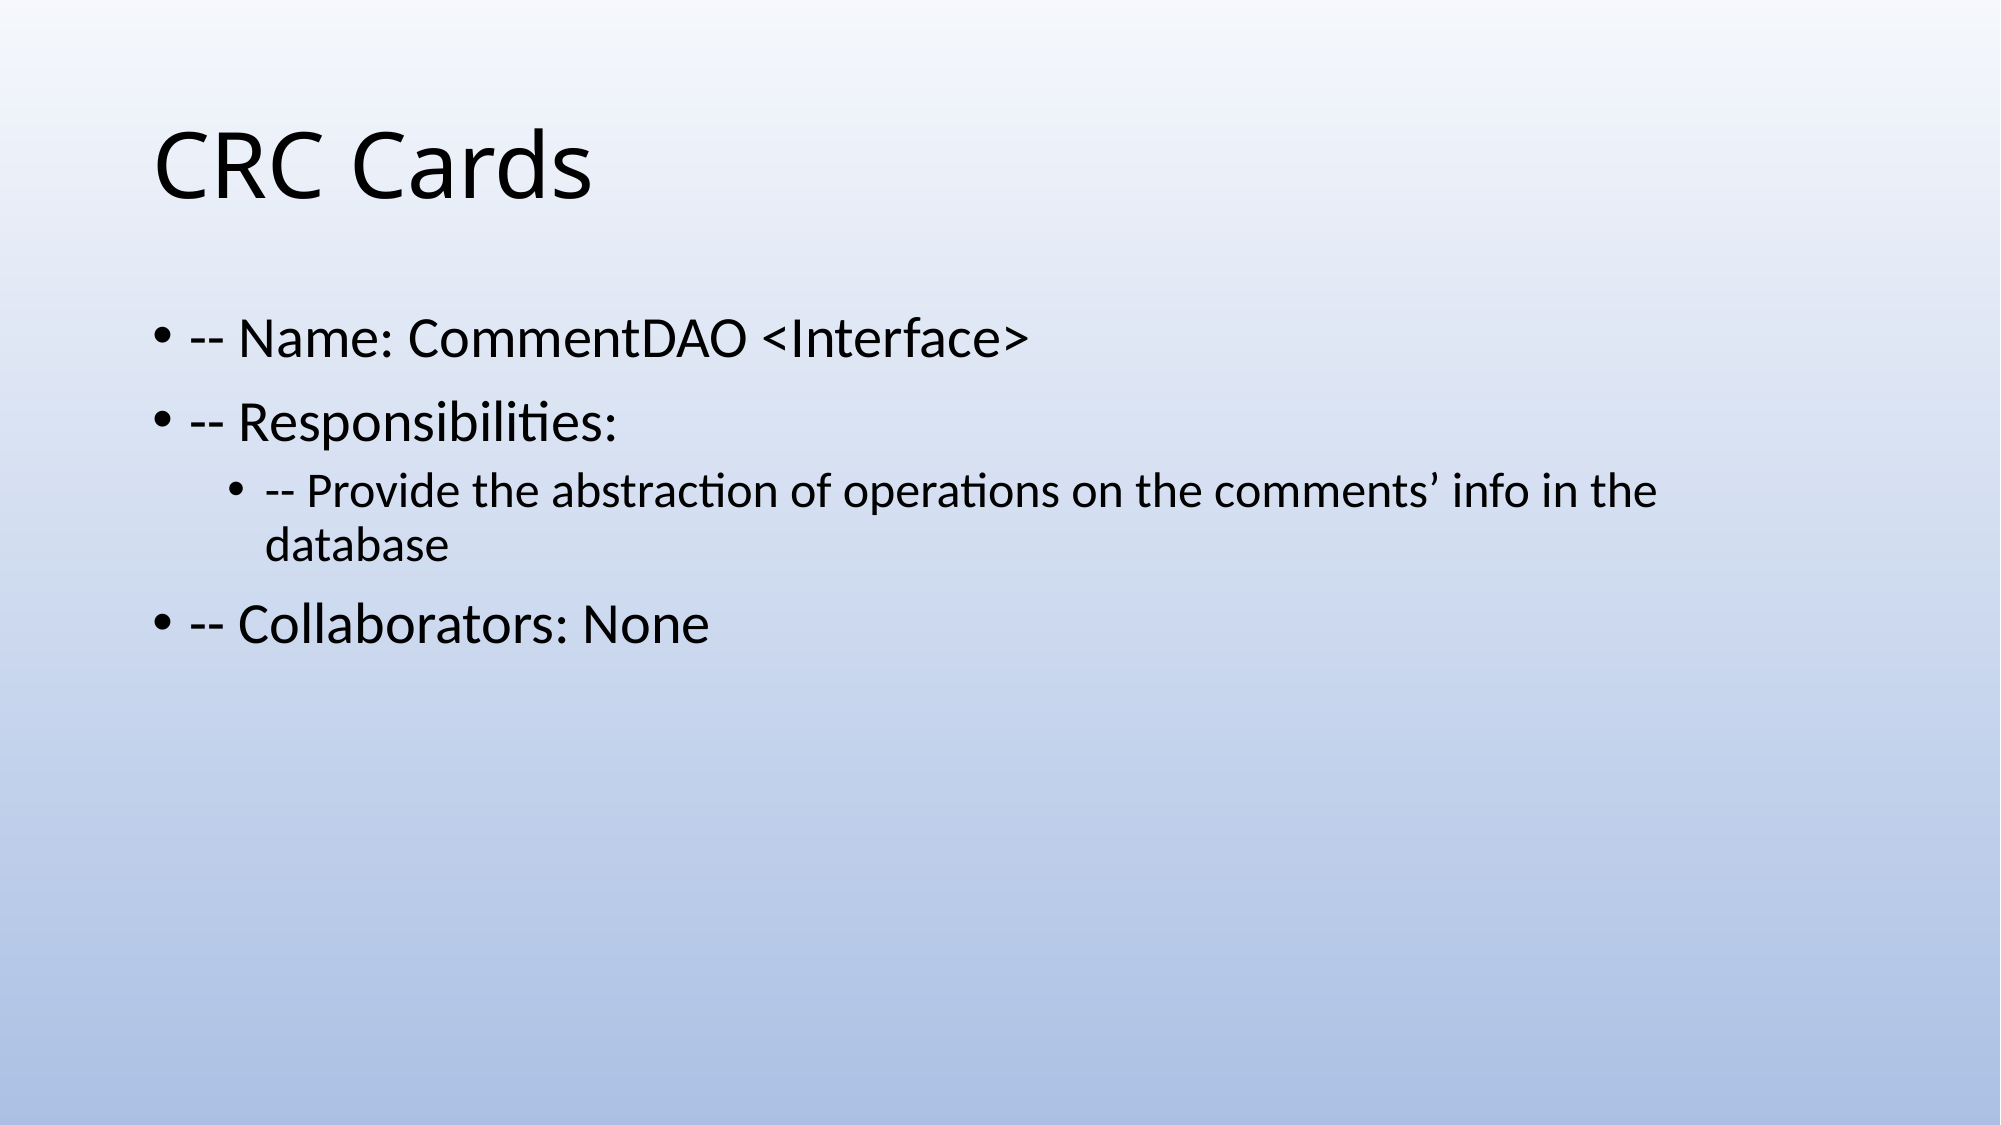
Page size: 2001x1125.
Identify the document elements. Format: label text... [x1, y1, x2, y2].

list -- Name: CommentDAO <Interface> -- Responsibilities: -- Provide the abstraction of operations on the comments’ info in the database -- Collaborators: None [137, 299, 1863, 1014]
title CRC Cards [137, 59, 1863, 278]
